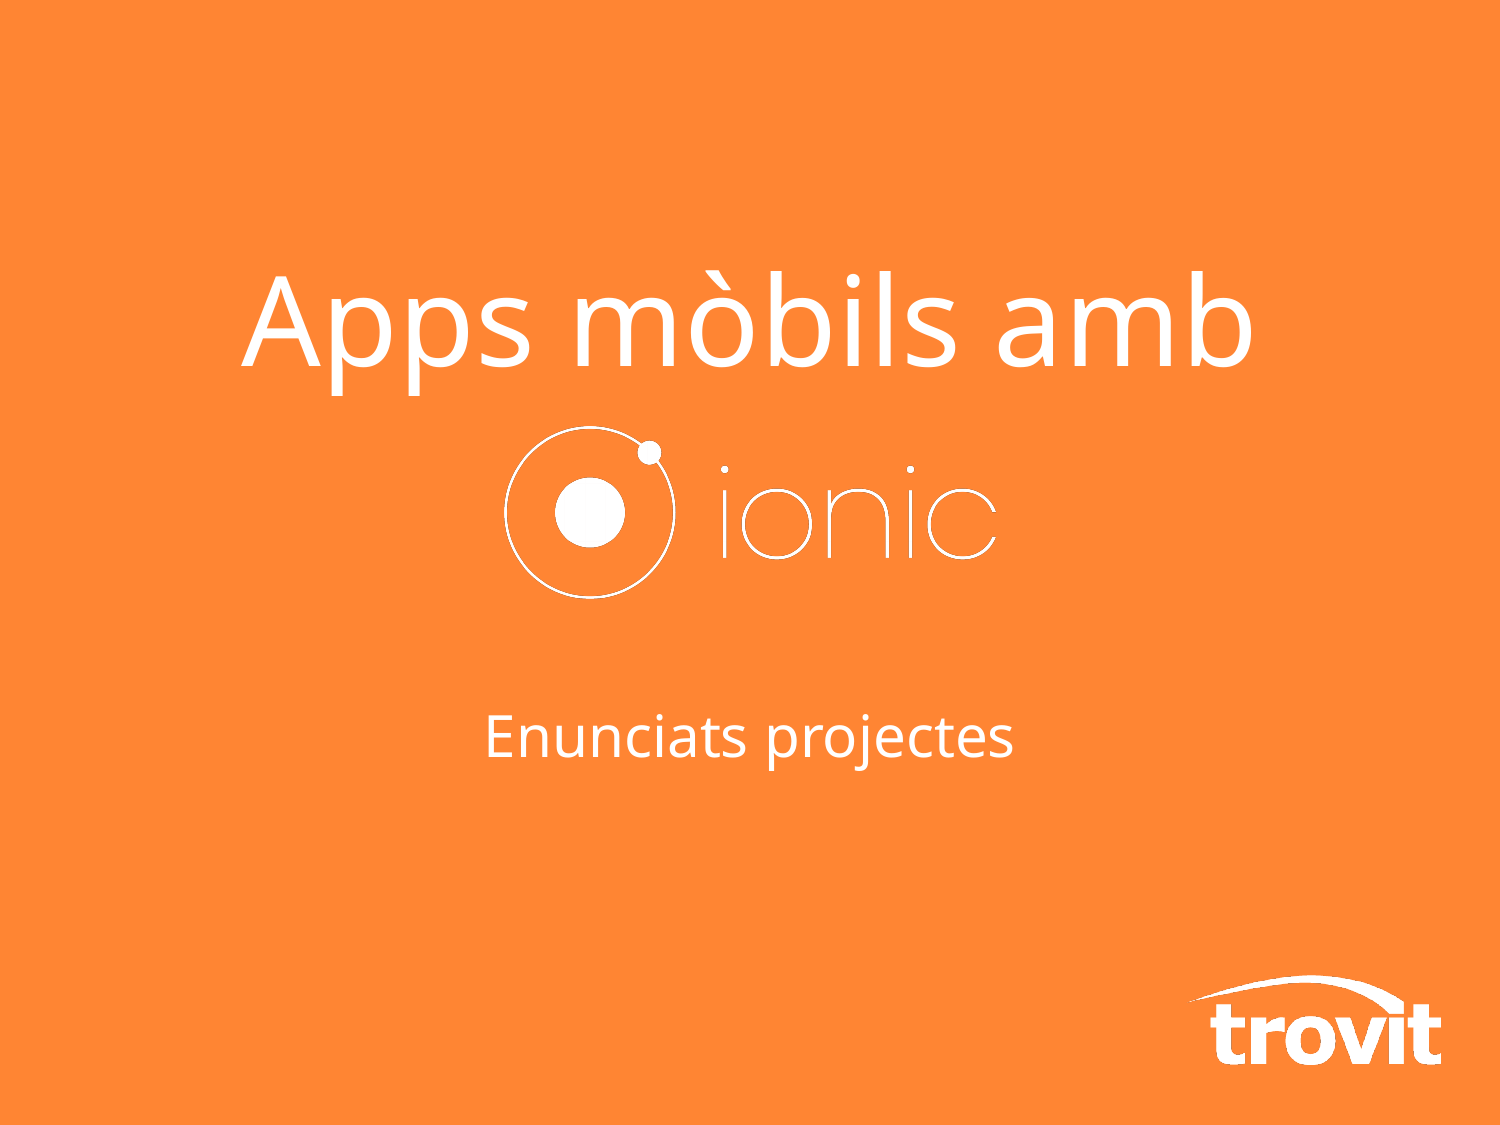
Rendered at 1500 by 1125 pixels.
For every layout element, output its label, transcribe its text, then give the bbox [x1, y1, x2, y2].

picture [1186, 975, 1441, 1065]
title Apps mòbils amb [0, 234, 1500, 407]
picture [502, 426, 998, 599]
subtitle Enunciats projectes [0, 683, 1500, 856]
